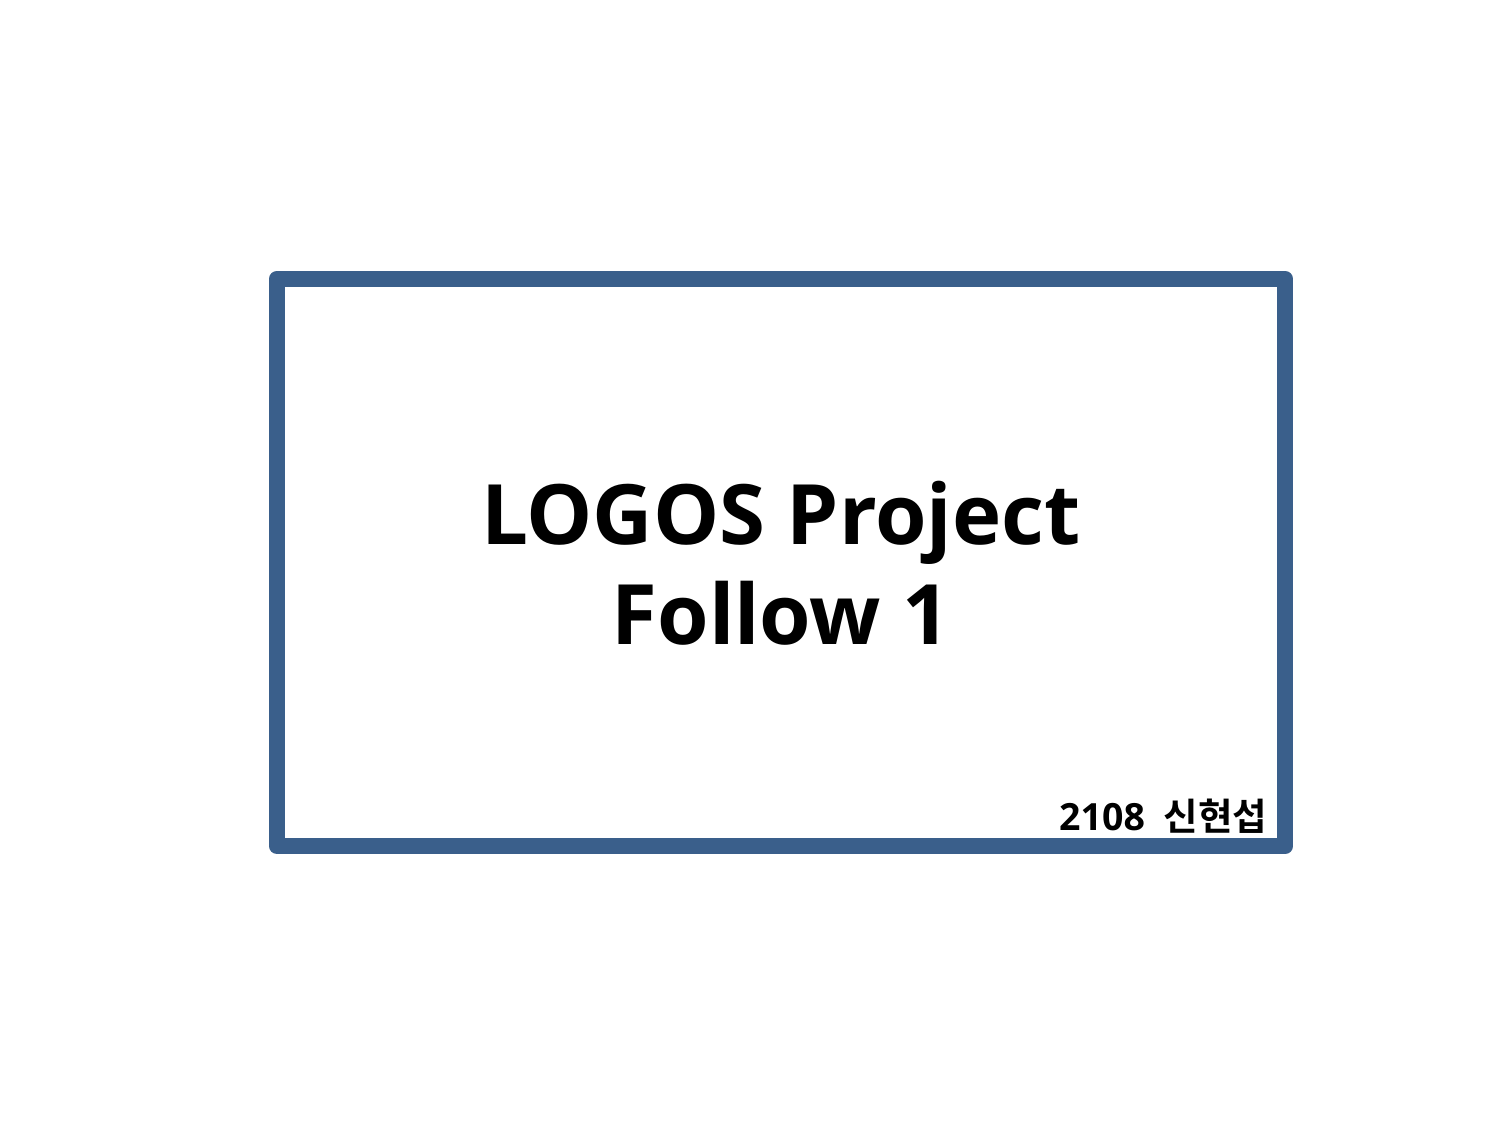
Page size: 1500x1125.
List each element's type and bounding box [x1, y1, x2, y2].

text_box [276, 278, 1286, 847]
